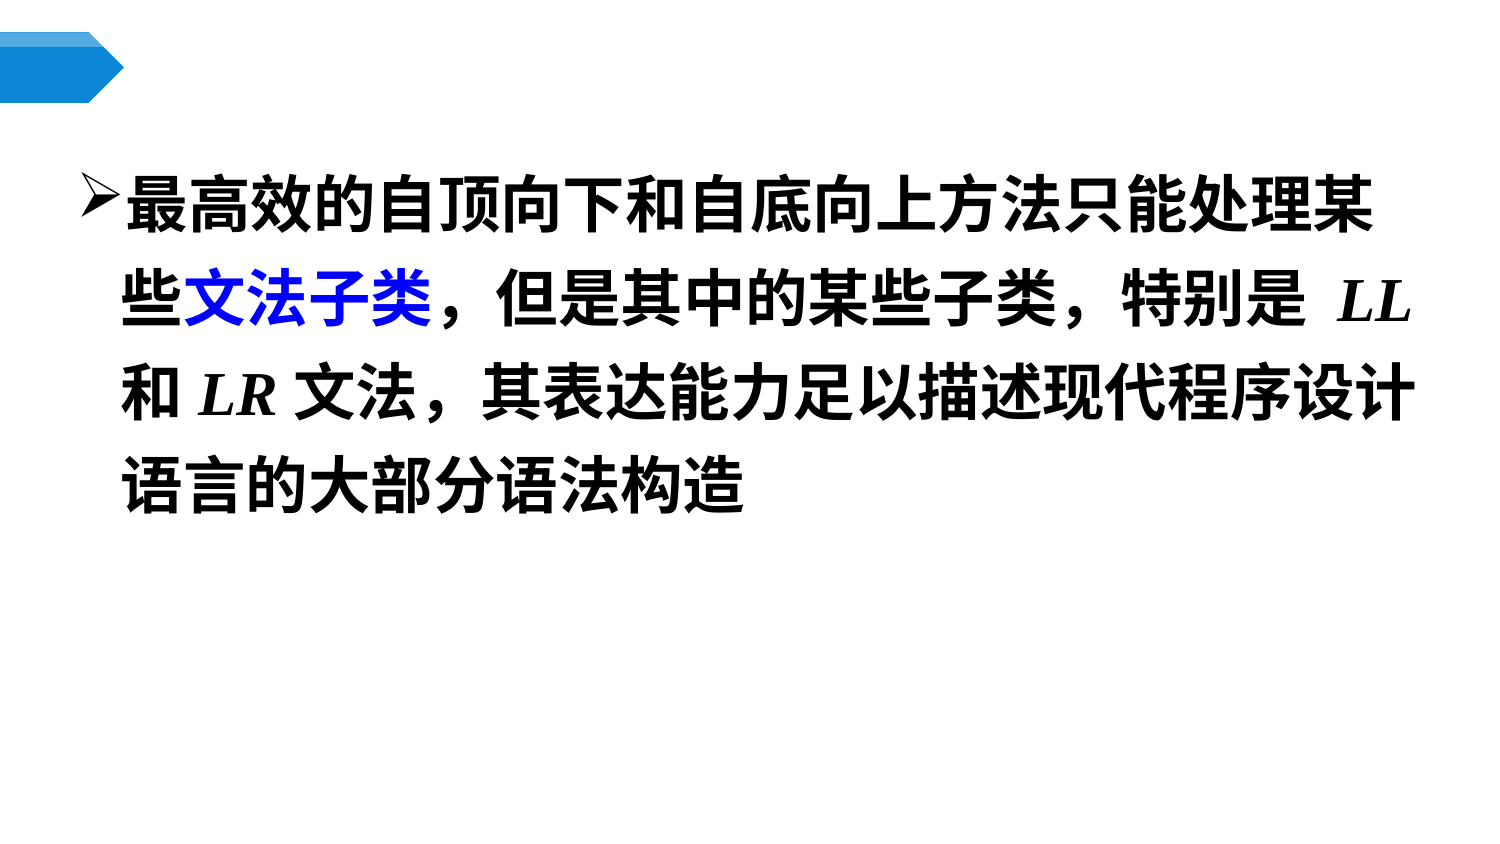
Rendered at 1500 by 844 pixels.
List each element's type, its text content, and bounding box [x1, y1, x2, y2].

list 最高效的自顶向下和自底向上方法只能处理某些文法子类，但是其中的某些子类，特别是 LL和LR文法，其表达能力足以描述现代程序设计语言的大部分语法构造 [60, 138, 1442, 668]
